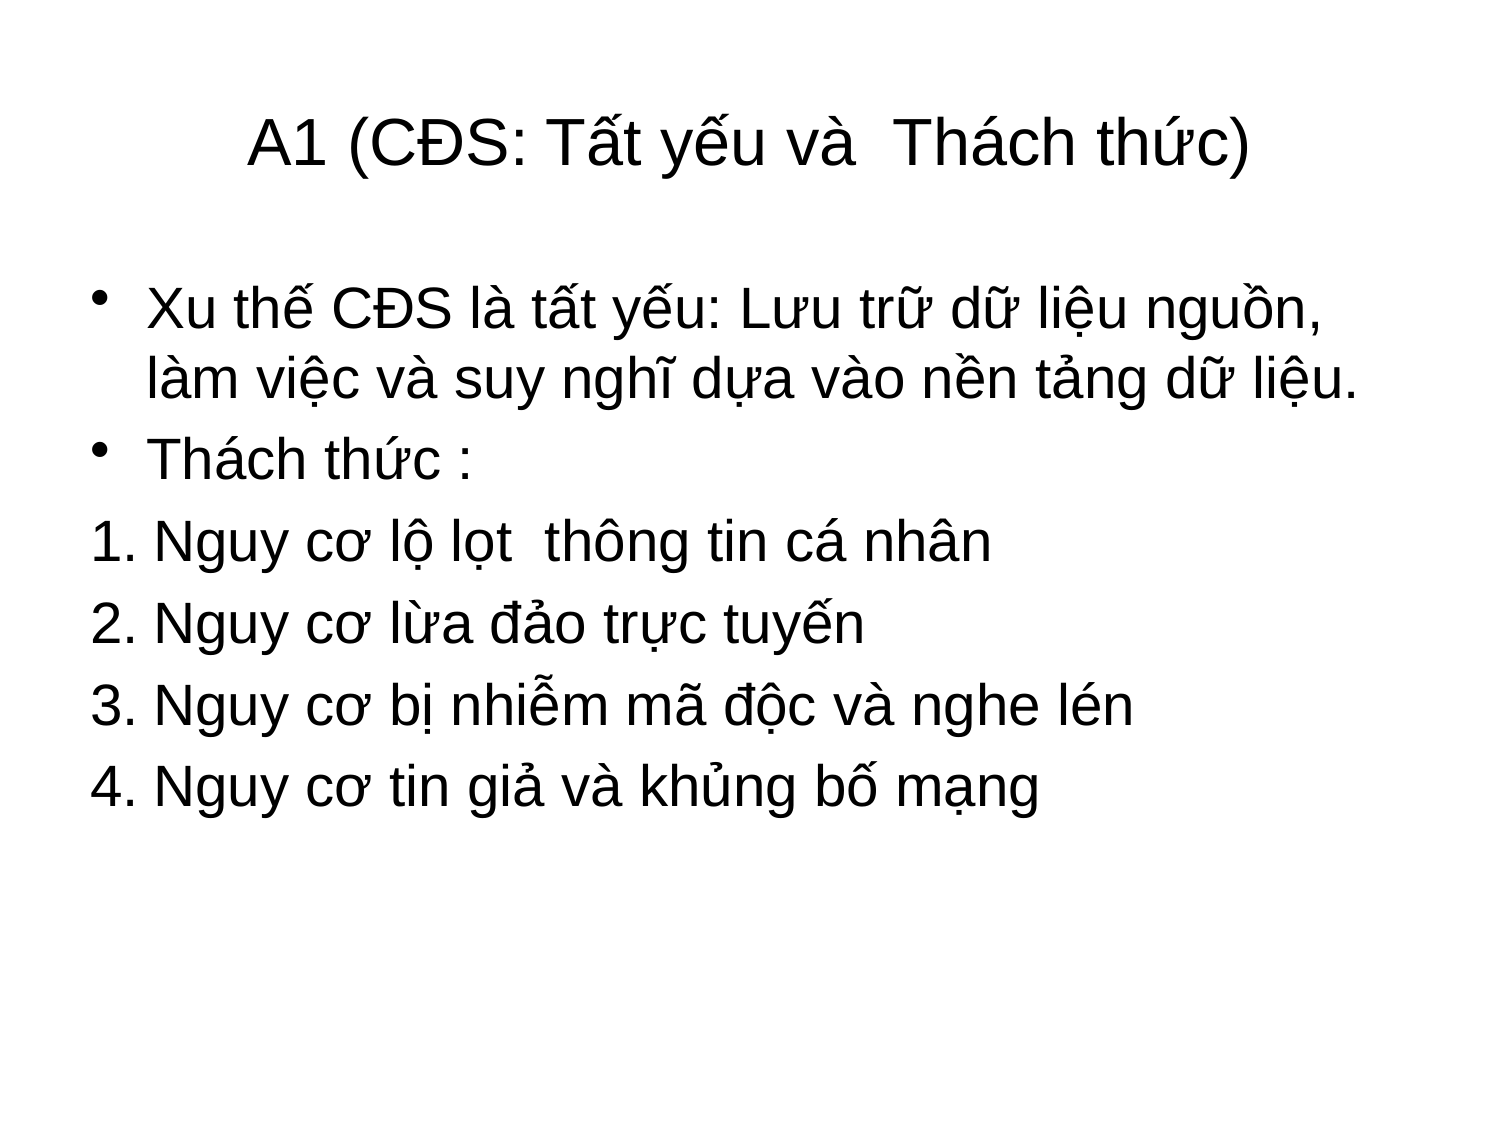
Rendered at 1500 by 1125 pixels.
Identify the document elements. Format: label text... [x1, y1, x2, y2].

title A1 (CĐS: Tất yếu và Thách thức) [75, 45, 1425, 233]
list Xu thế CĐS là tất yếu: Lưu trữ dữ liệu nguồn, làm việc và suy nghĩ dựa vào nền tảng dữ liệu. Thách thức : Nguy cơ lộ lọt thông tin cá nhân Nguy cơ lừa đảo trực tuyến Nguy cơ bị nhiễm mã độc và nghe lén Nguy cơ tin giả và khủng bố mạng [75, 262, 1425, 913]
